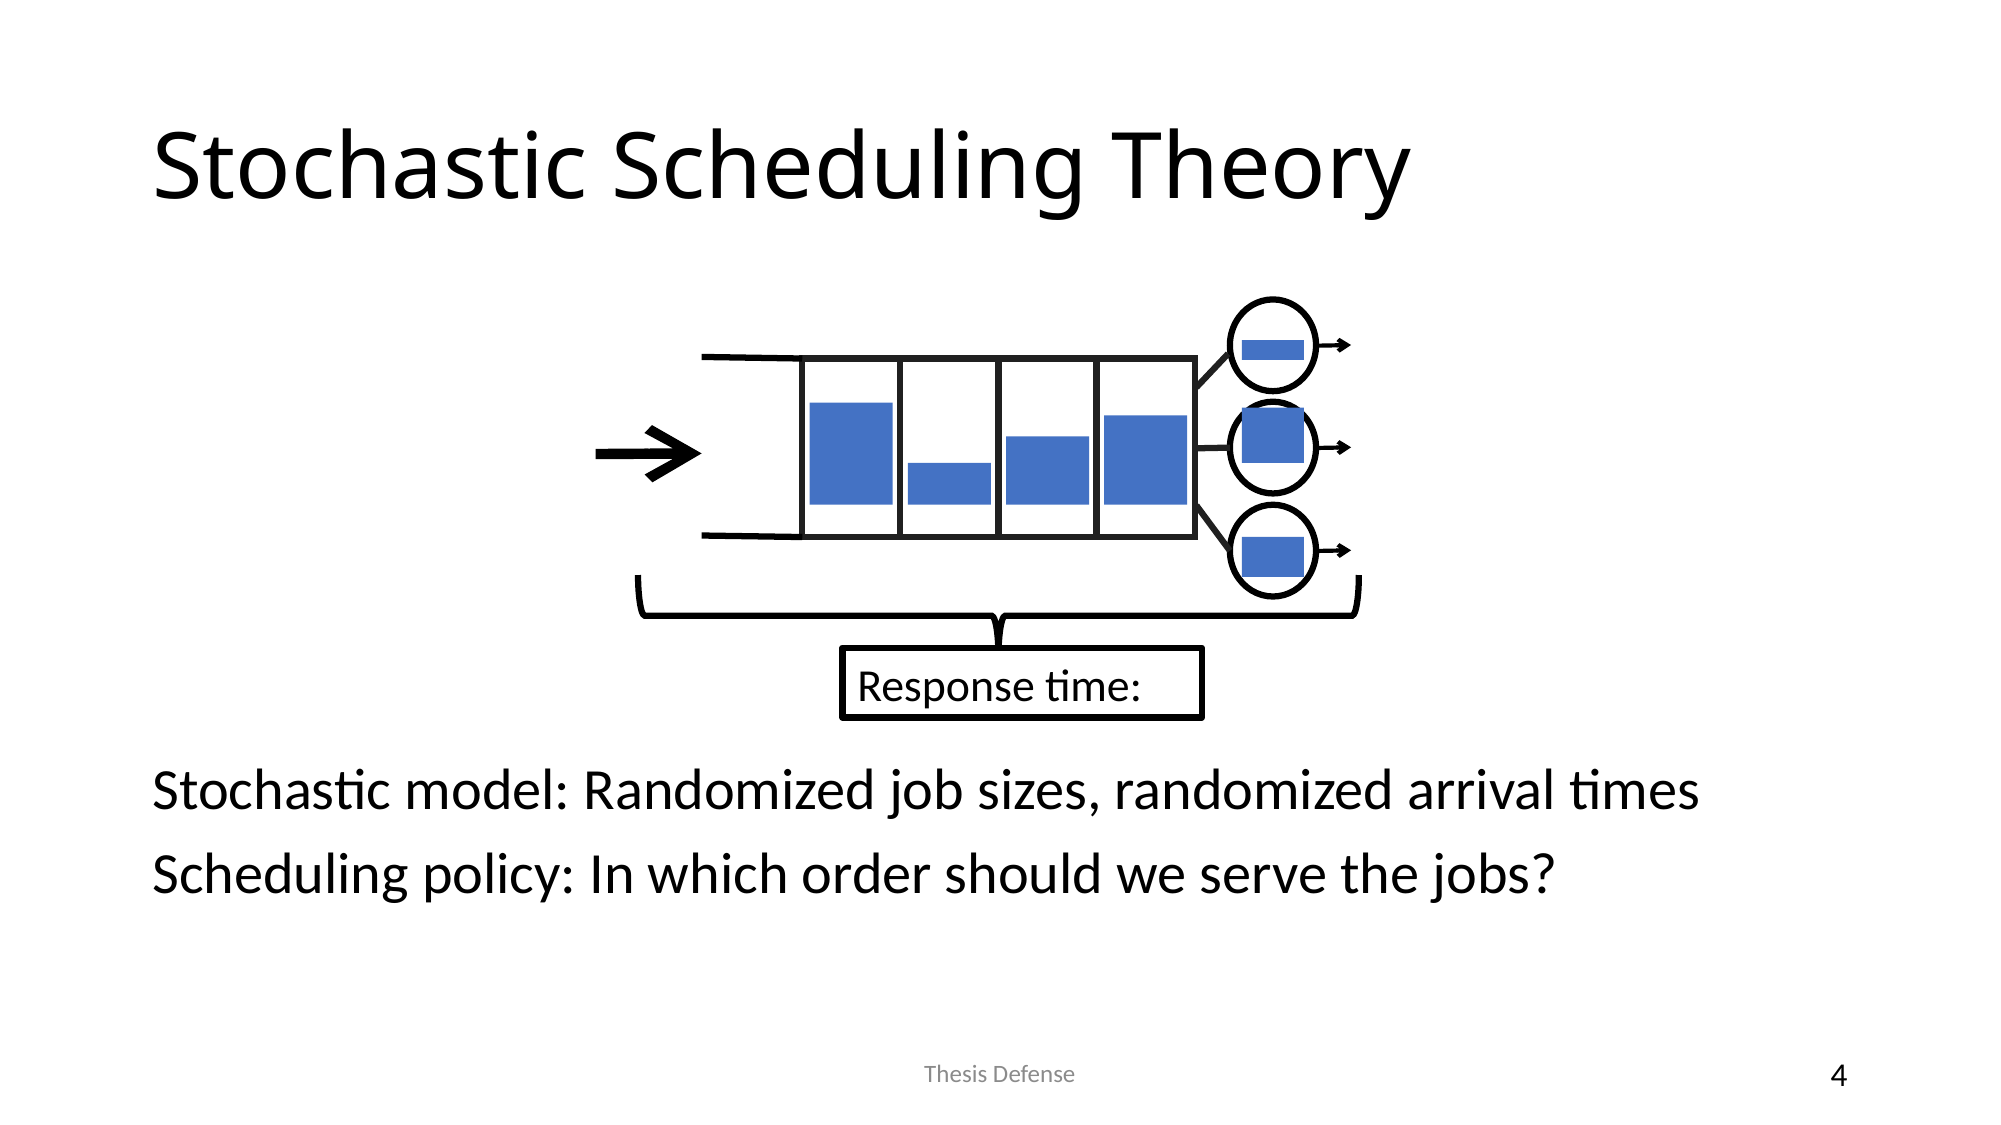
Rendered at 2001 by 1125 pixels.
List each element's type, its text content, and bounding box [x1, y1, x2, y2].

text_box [638, 574, 1359, 719]
title Stochastic Scheduling Theory [137, 59, 1863, 278]
list Stochastic model: Randomized job sizes, randomized arrival times Scheduling policy: In which order should we serve the jobs? [137, 751, 1863, 1082]
slide_number 4 [1412, 1042, 1863, 1103]
footer Thesis Defense [662, 1042, 1338, 1103]
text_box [595, 299, 1352, 597]
